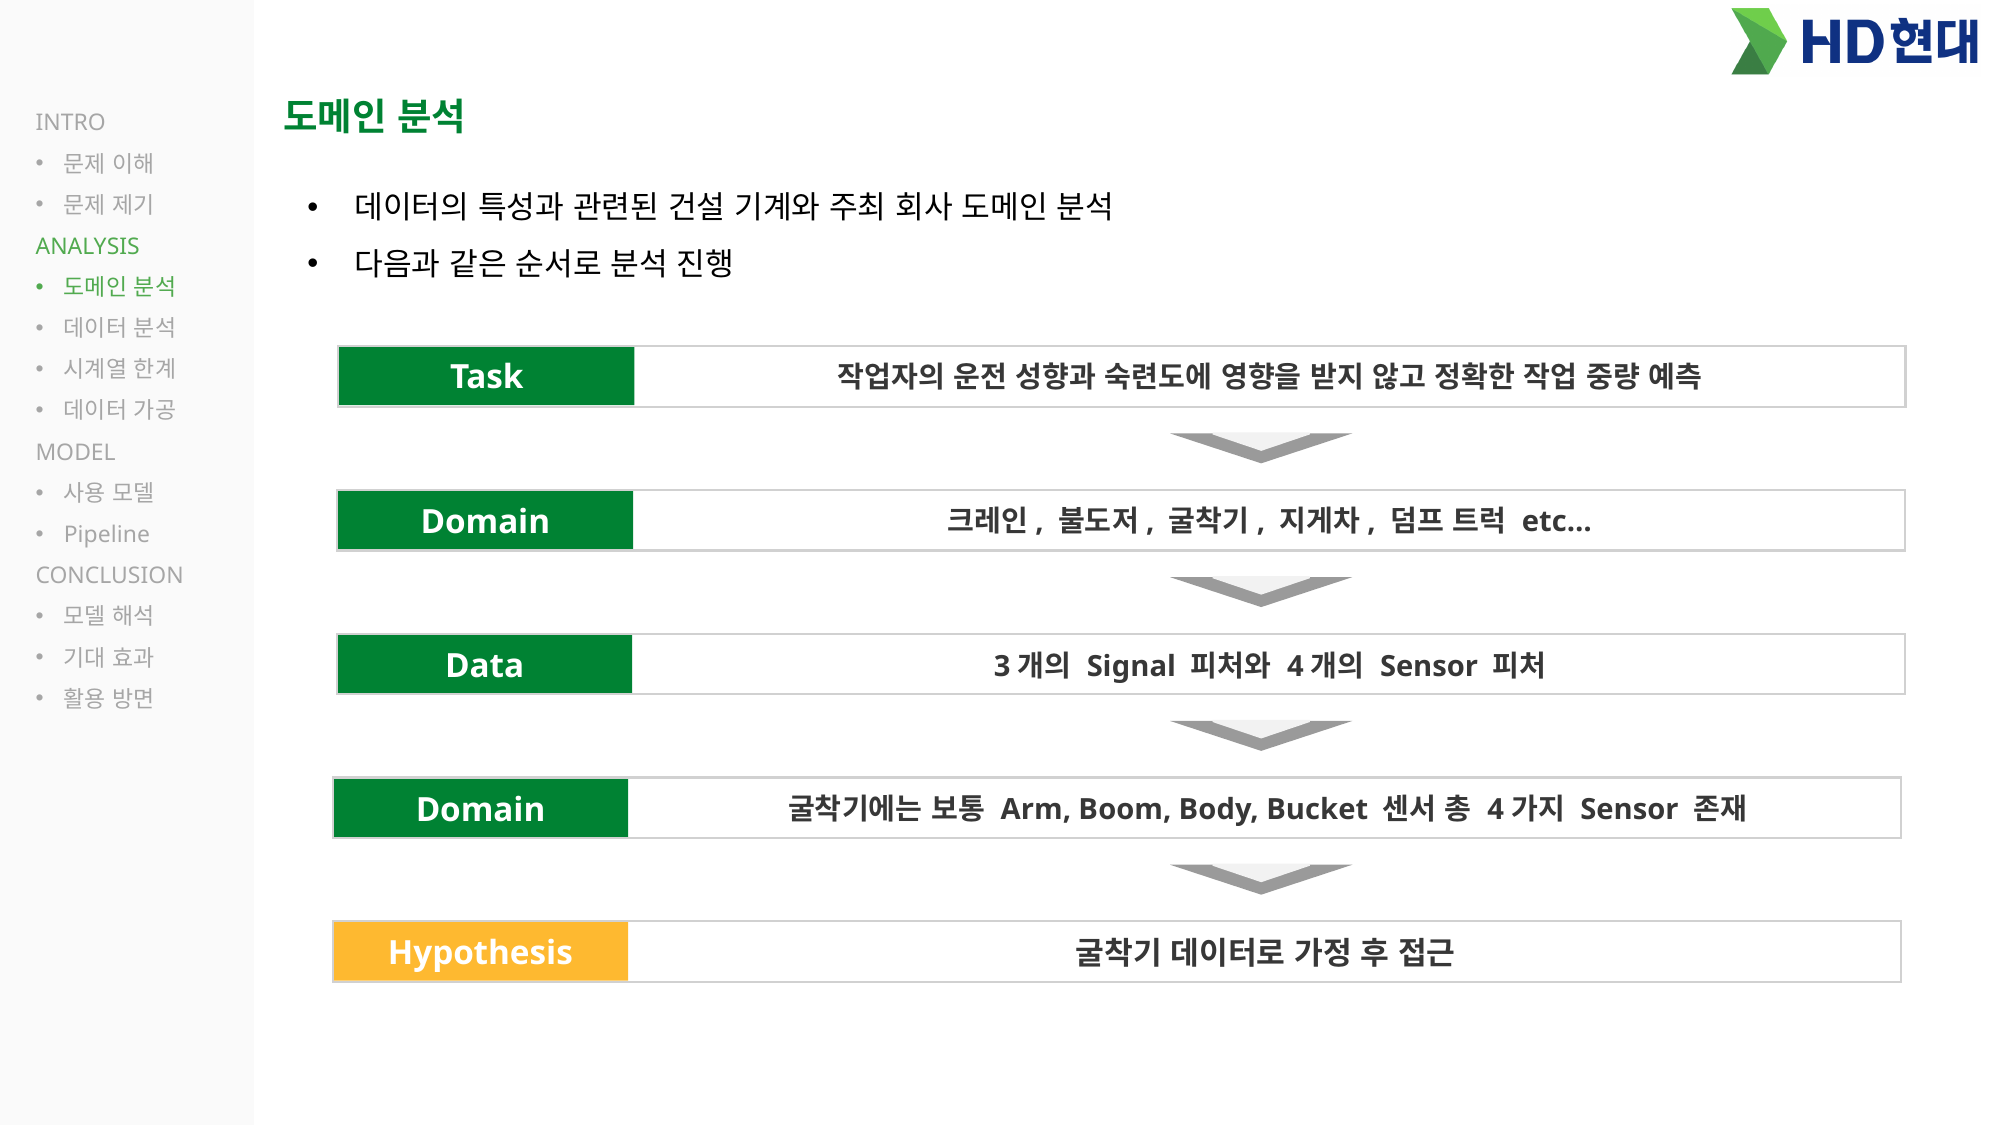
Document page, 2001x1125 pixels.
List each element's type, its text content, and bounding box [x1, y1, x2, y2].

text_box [1169, 720, 1353, 751]
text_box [332, 777, 1905, 839]
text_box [1169, 433, 1353, 464]
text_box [1169, 577, 1353, 608]
text_box [0, 0, 254, 1125]
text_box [337, 346, 1906, 407]
text_box 데이터의 특성과 관련된 건설 기계와 주최 회사 도메인 분석 다음과 같은 순서로 분석 진행 [292, 161, 1858, 289]
text_box 도메인 분석 [268, 63, 1270, 146]
picture [1729, 4, 1981, 77]
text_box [1169, 864, 1353, 895]
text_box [332, 921, 1901, 982]
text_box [337, 633, 1905, 695]
text_box INTRO 문제 이해 문제 제기 ANALYSIS 도메인 분석 데이터 분석 시계열 한계 데이터 가공 MODEL 사용 모델 Pipeline CONCLUSION 모델 해석 기대 효과 활용 방면 [20, 86, 280, 761]
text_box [337, 489, 1905, 551]
